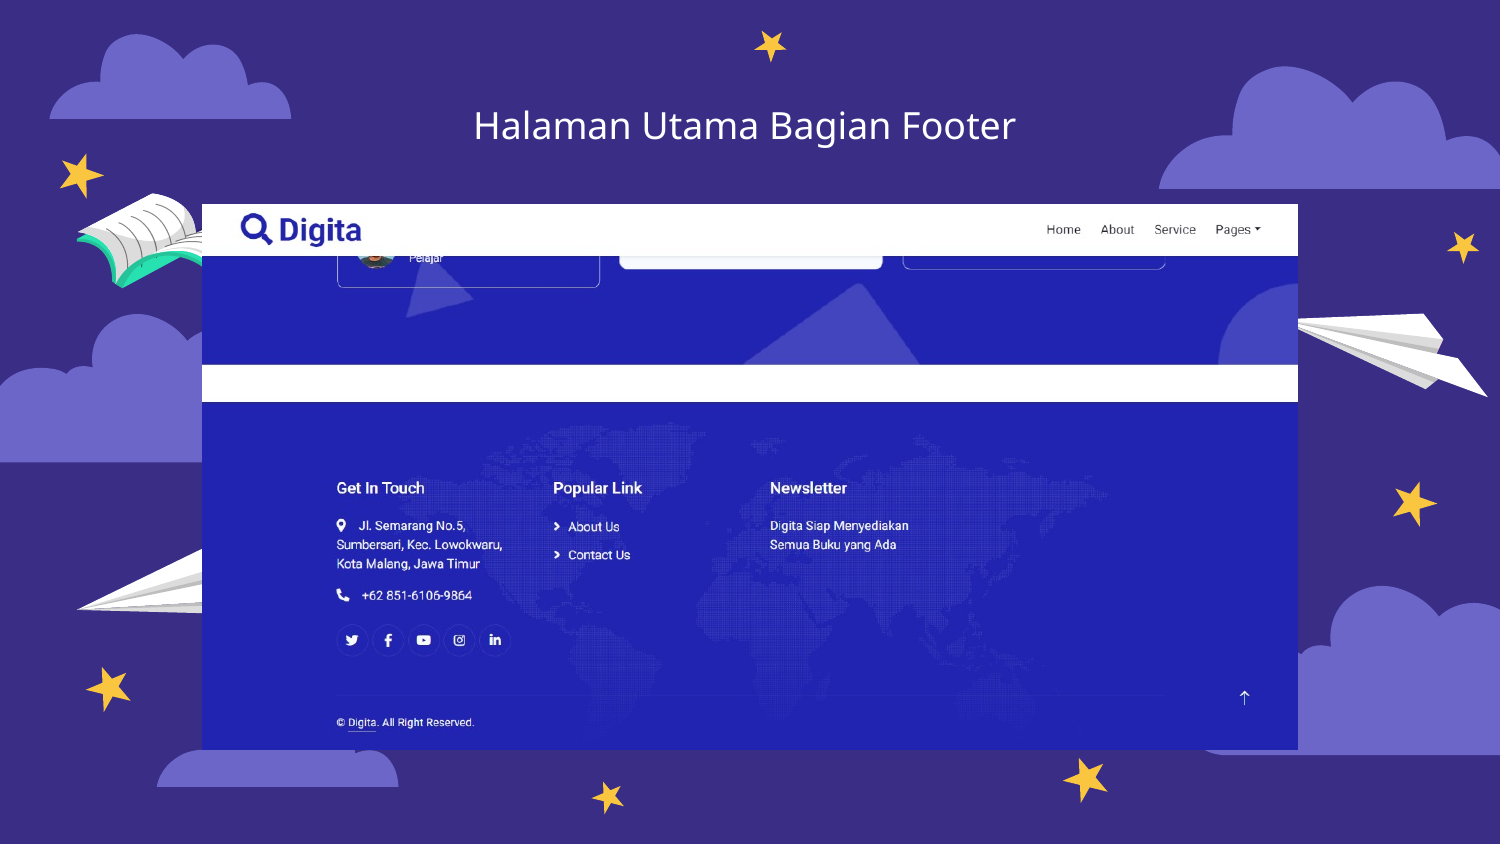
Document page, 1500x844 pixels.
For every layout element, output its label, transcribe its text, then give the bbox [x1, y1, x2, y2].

title Halaman Utama Bagian Footer [277, 86, 1223, 203]
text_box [1302, 313, 1486, 404]
picture [202, 204, 1298, 750]
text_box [76, 193, 288, 289]
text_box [85, 557, 197, 649]
